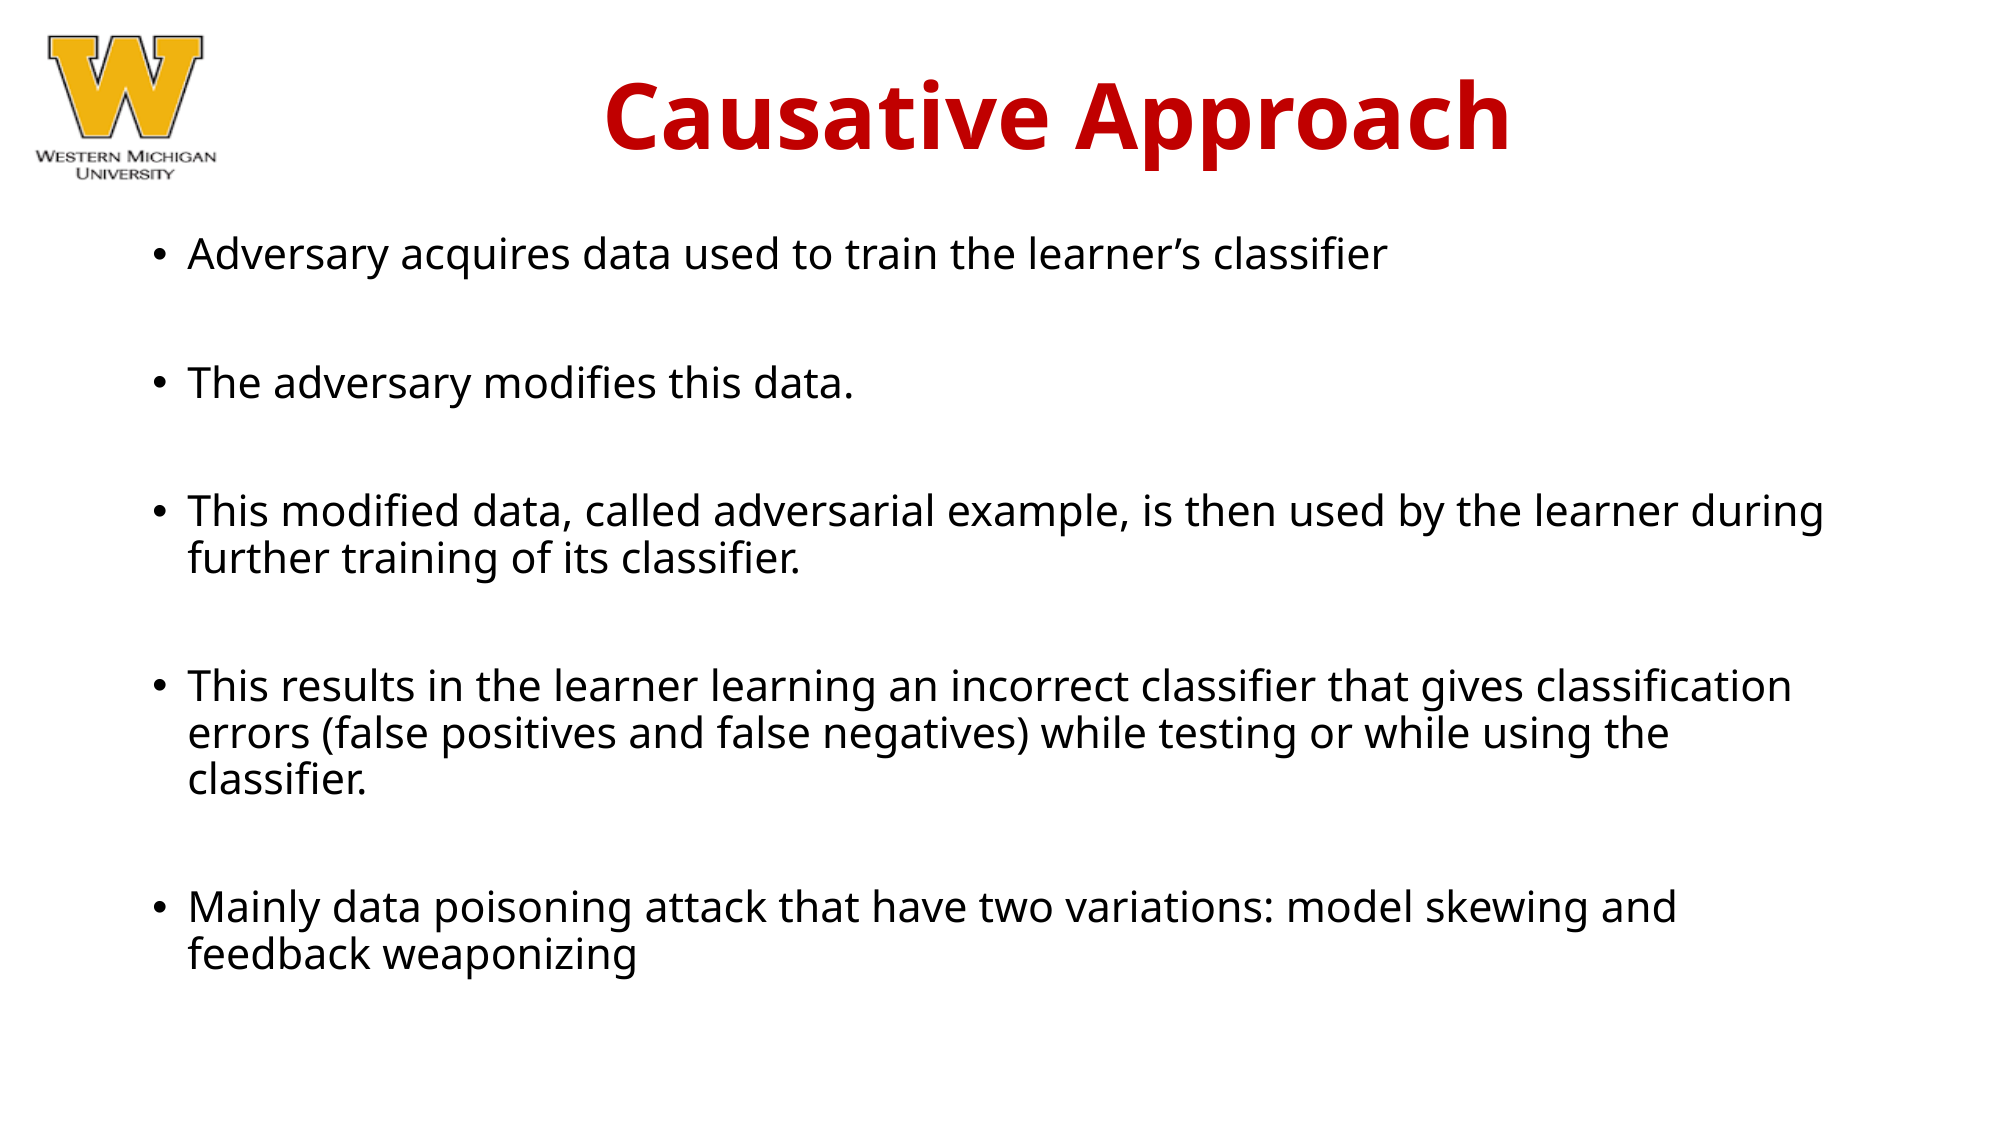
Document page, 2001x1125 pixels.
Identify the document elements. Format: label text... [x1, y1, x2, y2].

title Causative Approach [231, 59, 1863, 180]
list Adversary acquires data used to train the learner’s classifier The adversary modifies this data. This modified data, called adversarial example, is then used by the learner during further training of its classifier. This results in the learner learning an incorrect classifier that gives classification errors (false positives and false negatives) while testing or while using the classifier. Mainly data poisoning attack that have two variations: model skewing and feedback weaponizing [137, 225, 1863, 992]
picture [18, 24, 231, 194]
